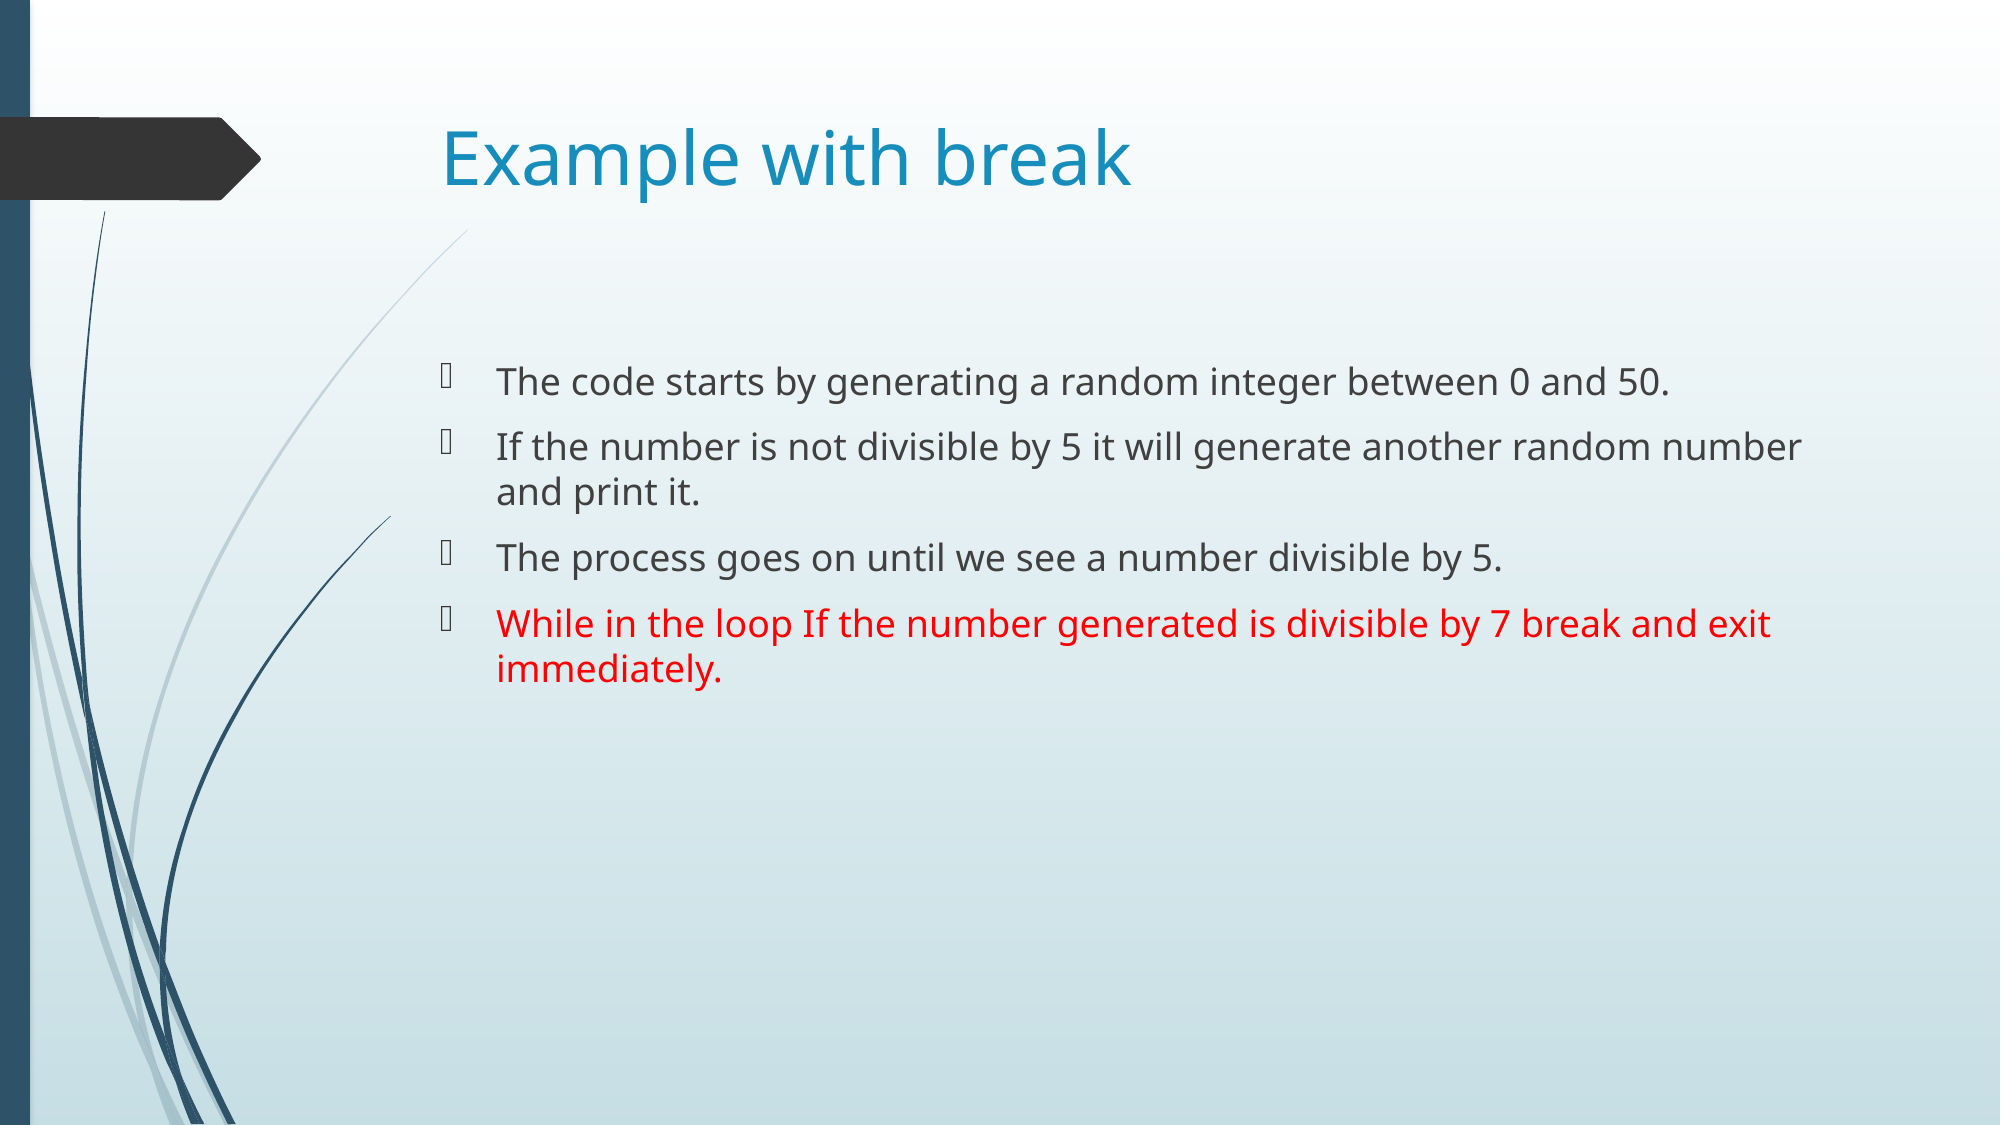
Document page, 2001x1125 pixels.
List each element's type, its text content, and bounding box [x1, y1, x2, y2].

title Example with break [425, 102, 1888, 313]
list The code starts by generating a random integer between 0 and 50. If the number is not divisible by 5 it will generate another random number and print it. The process goes on until we see a number divisible by 5. While in the loop If the number generated is divisible by 7 break and exit immediately. [424, 350, 1888, 970]
